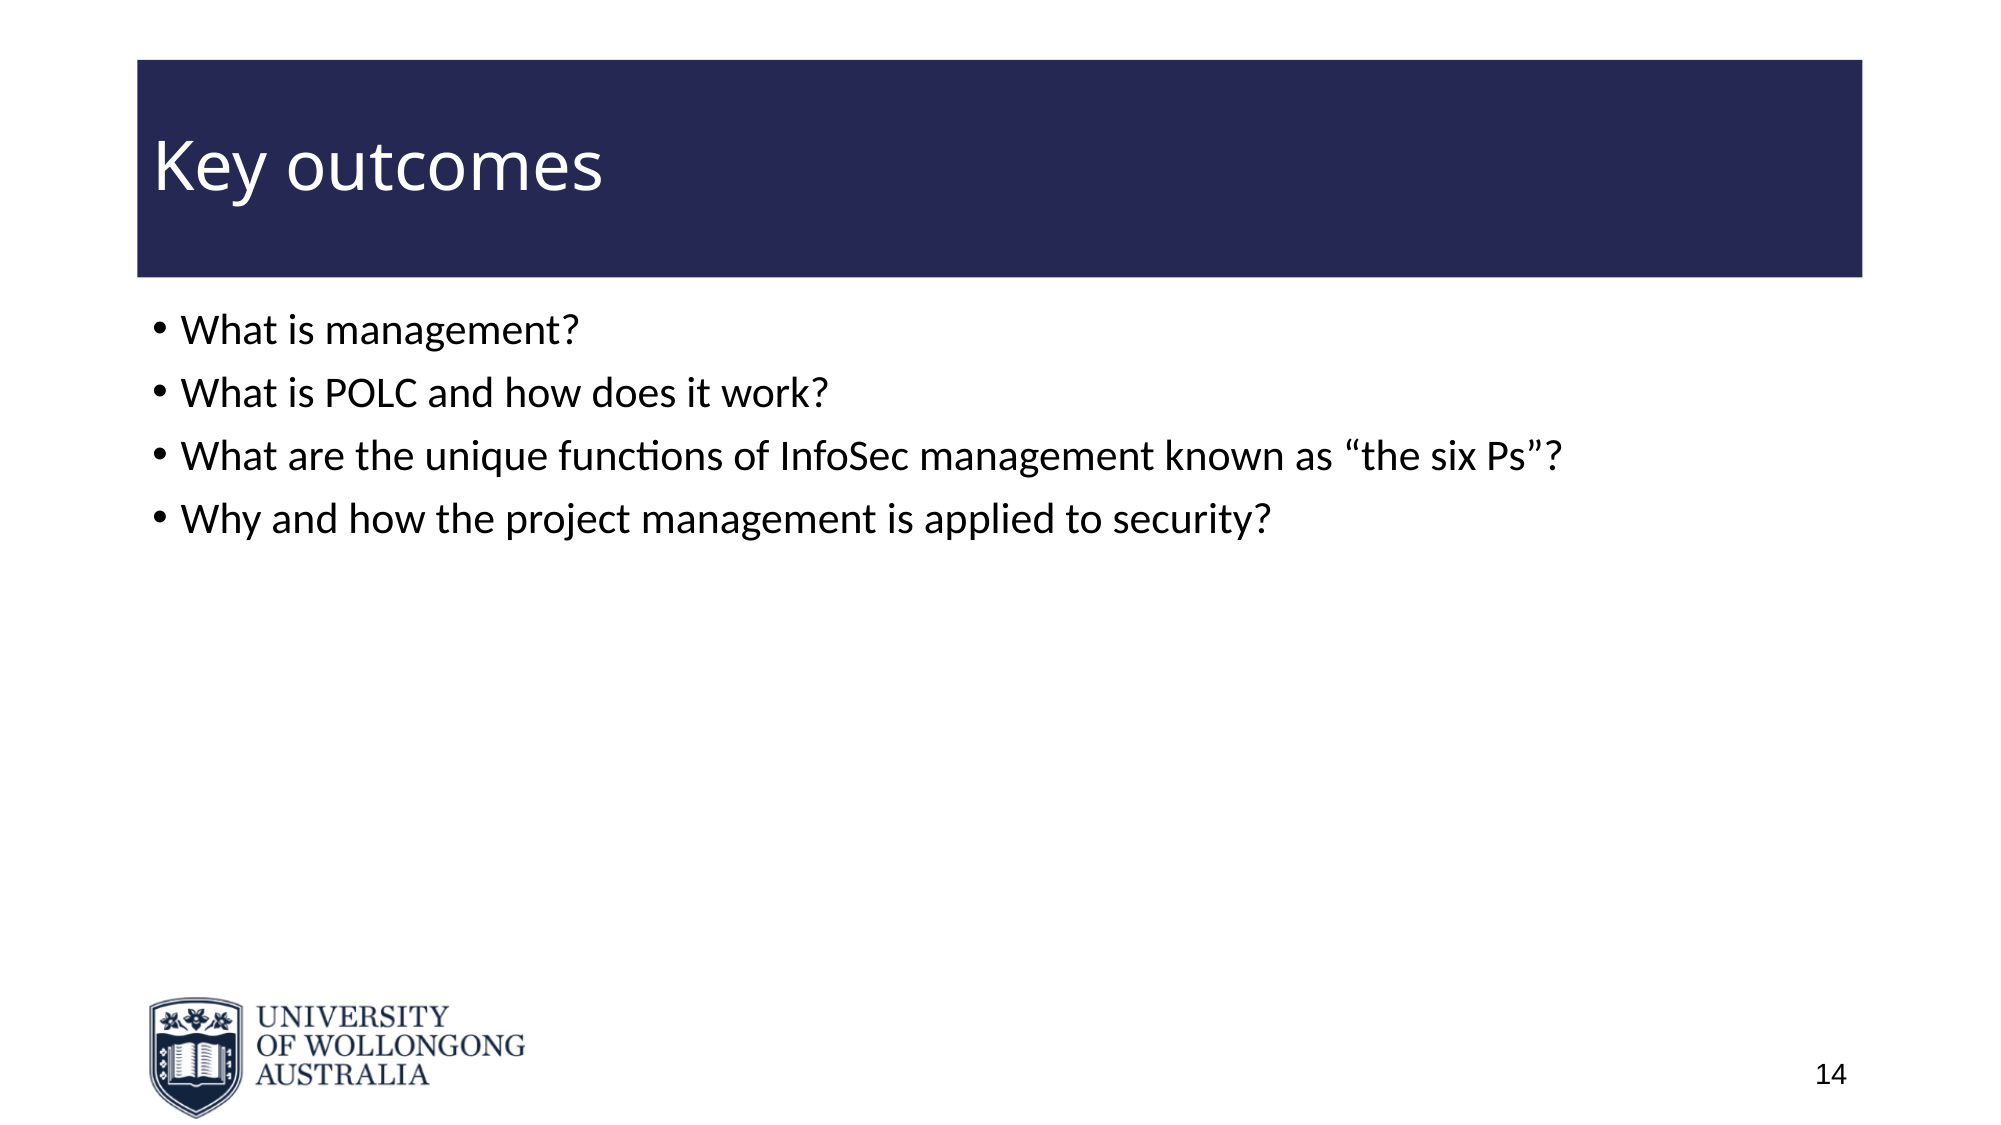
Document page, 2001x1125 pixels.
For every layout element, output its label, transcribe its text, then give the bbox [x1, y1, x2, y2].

title Key outcomes [137, 59, 1863, 278]
list What is management? What is POLC and how does it work? What are the unique functions of InfoSec management known as “the six Ps”? Why and how the project management is applied to security? [137, 299, 1863, 1014]
slide_number 14 [1412, 1042, 1863, 1103]
picture [137, 1014, 548, 1125]
